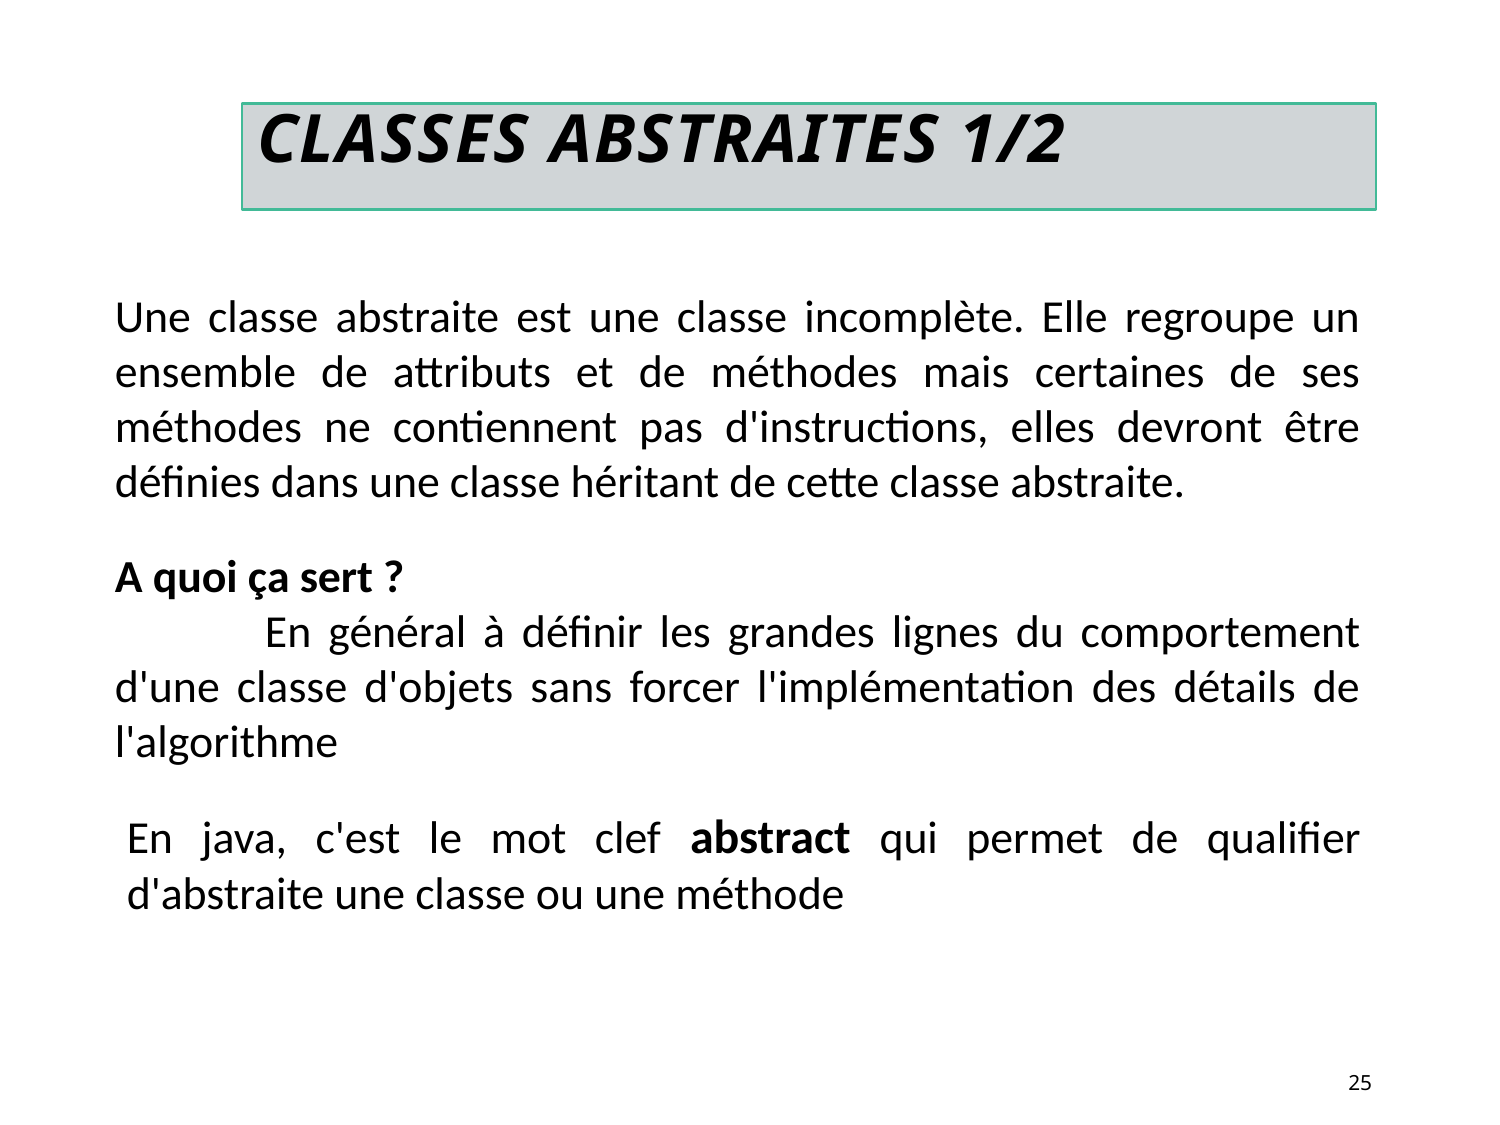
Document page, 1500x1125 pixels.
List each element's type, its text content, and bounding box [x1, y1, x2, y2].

title Classes abstraites 1/2 [241, 102, 1377, 211]
text_box En java, c'est le mot clef abstract qui permet de qualifier d'abstraite une classe ou une méthode [112, 798, 1376, 926]
slide_number 25 [1333, 1061, 1454, 1107]
text_box A quoi ça sert ? En général à définir les grandes lignes du comportement d'une classe d'objets sans forcer l'implémentation des détails de l'algorithme [100, 539, 1376, 775]
text_box Une classe abstraite est une classe incomplète. Elle regroupe un ensemble de attributs et de méthodes mais certaines de ses méthodes ne contiennent pas d'instructions, elles devront être définies dans une classe héritant de cette classe abstraite. [100, 278, 1376, 514]
